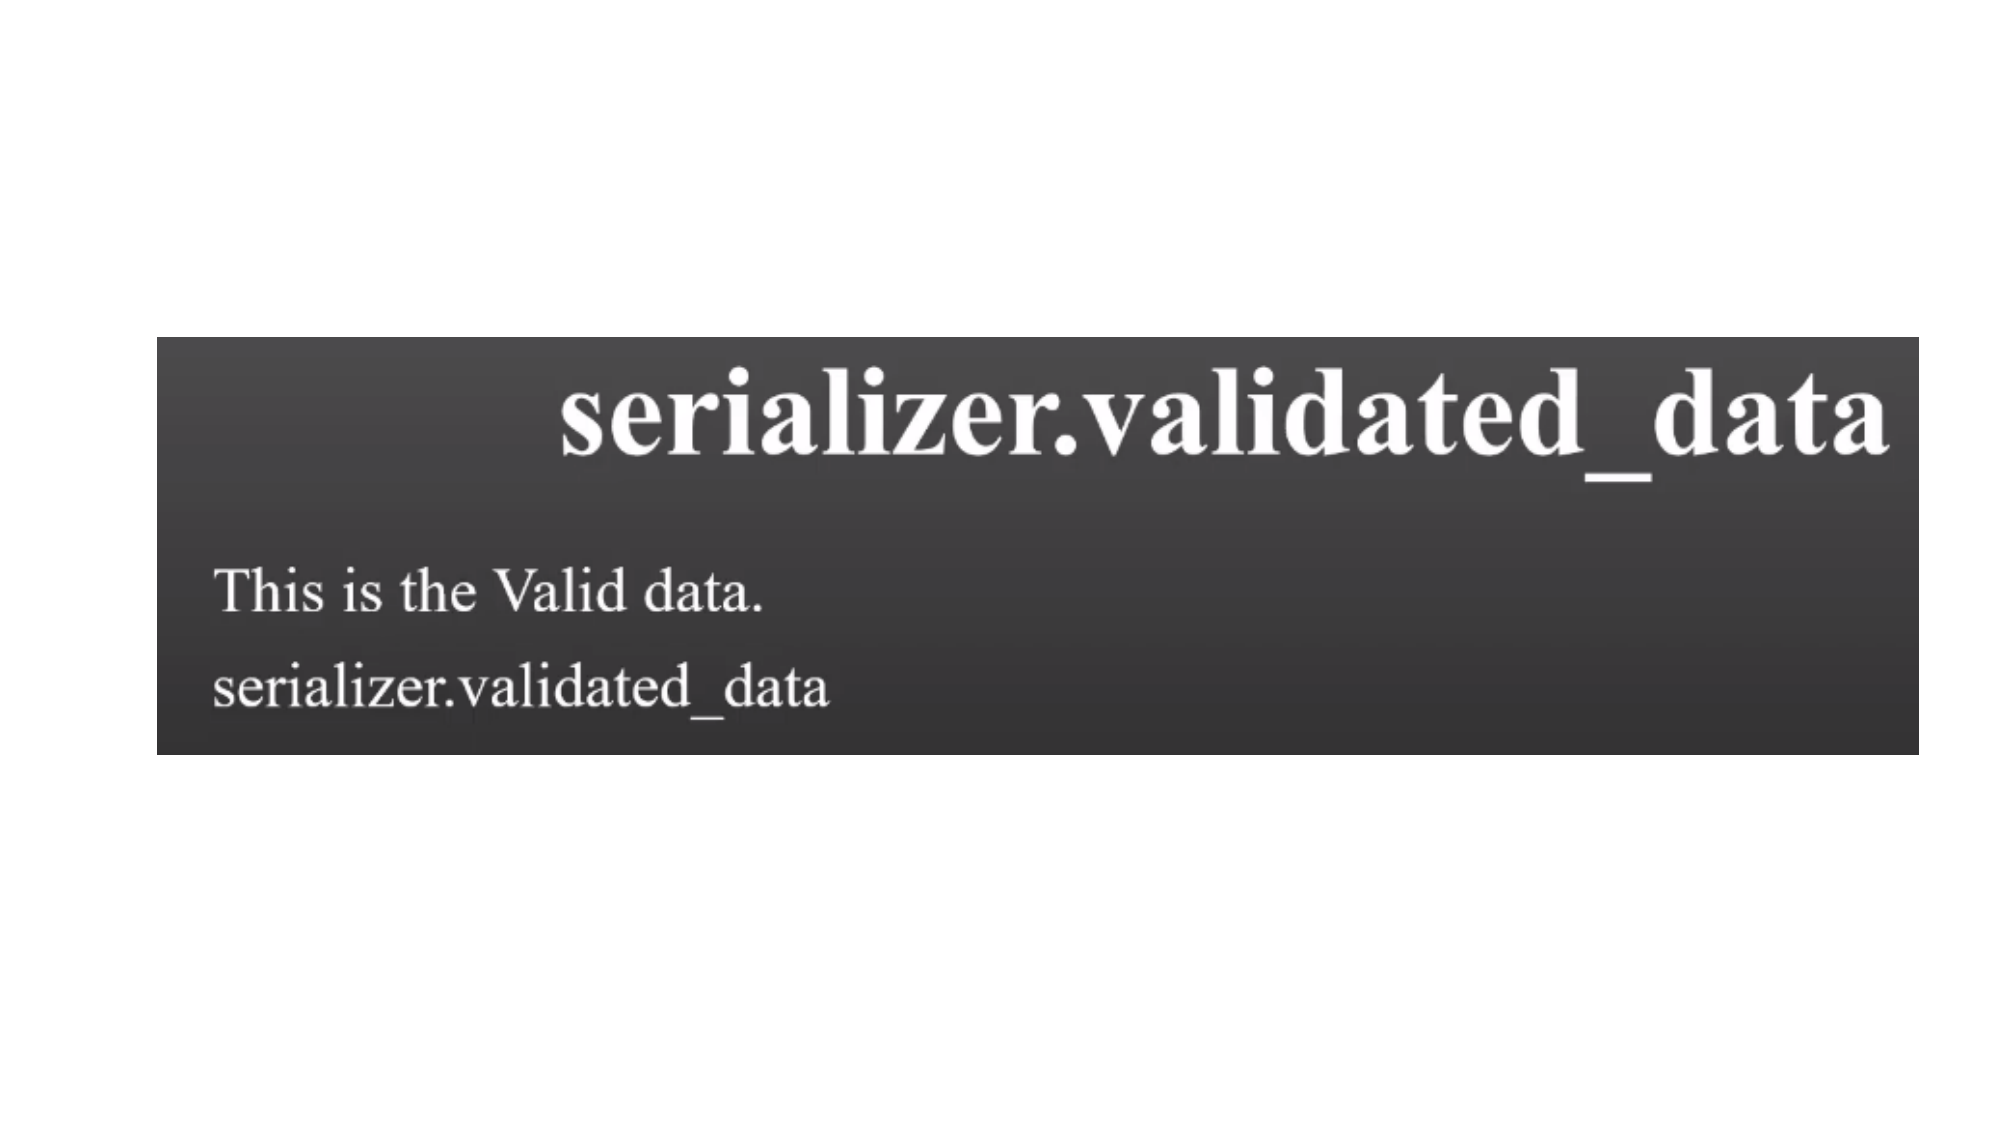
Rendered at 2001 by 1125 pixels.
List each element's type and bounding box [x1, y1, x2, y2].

list [157, 337, 1919, 755]
